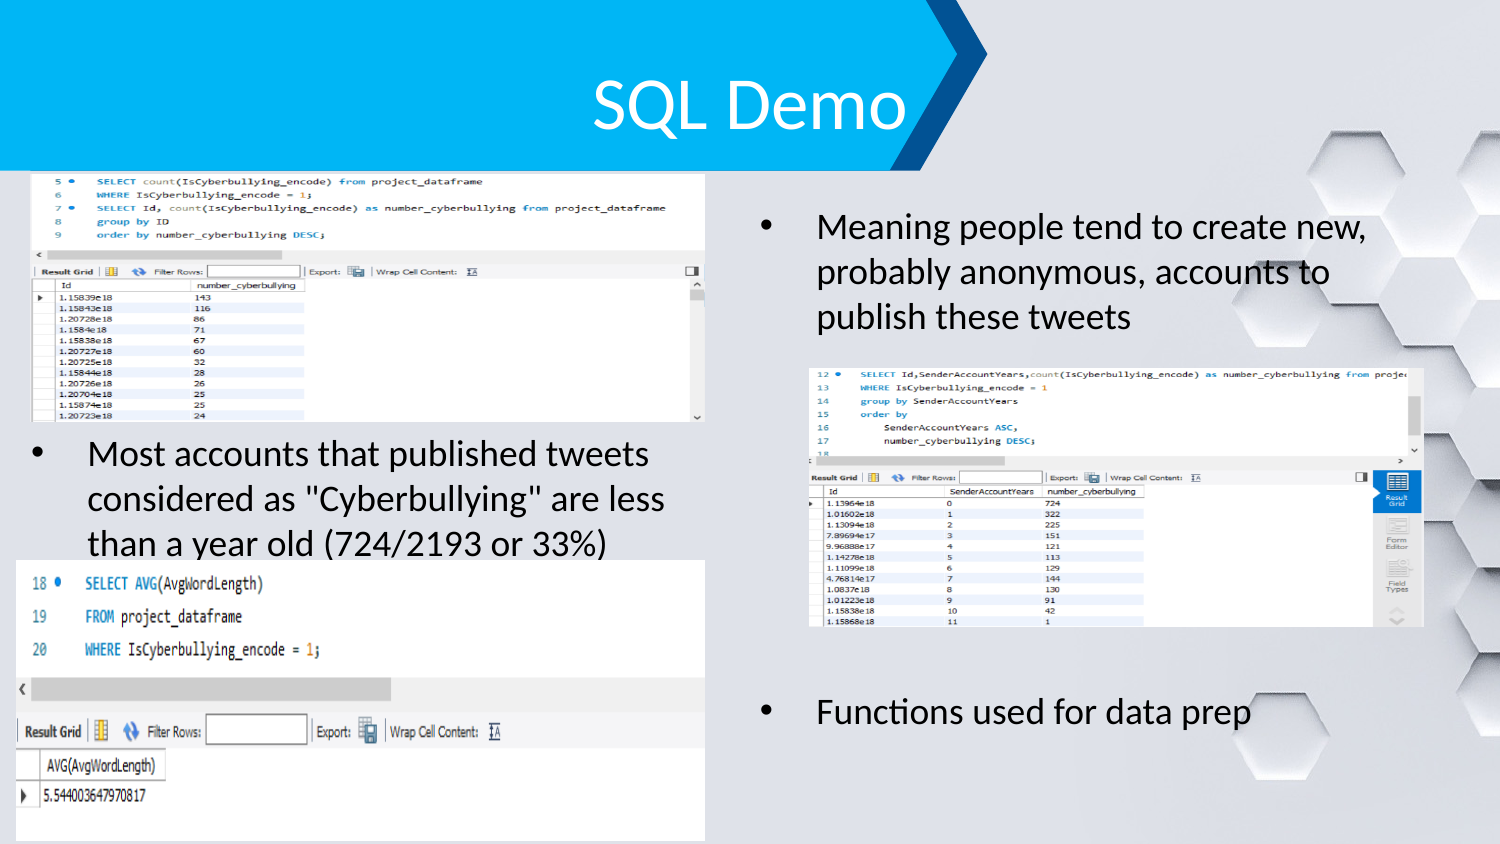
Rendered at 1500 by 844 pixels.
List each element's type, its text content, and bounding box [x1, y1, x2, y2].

picture [0, 0, 1500, 844]
text_box Most accounts that published tweets considered as "Cyberbullying" are less than a year old (724/2193 or 33%) [15, 421, 732, 561]
text_box Functions used for data prep [744, 679, 1365, 786]
text_box [891, 0, 990, 173]
text_box SQL Demo [0, 0, 959, 173]
list Meaning people tend to create new, probably anonymous, accounts to publish these tweets [745, 194, 1443, 339]
